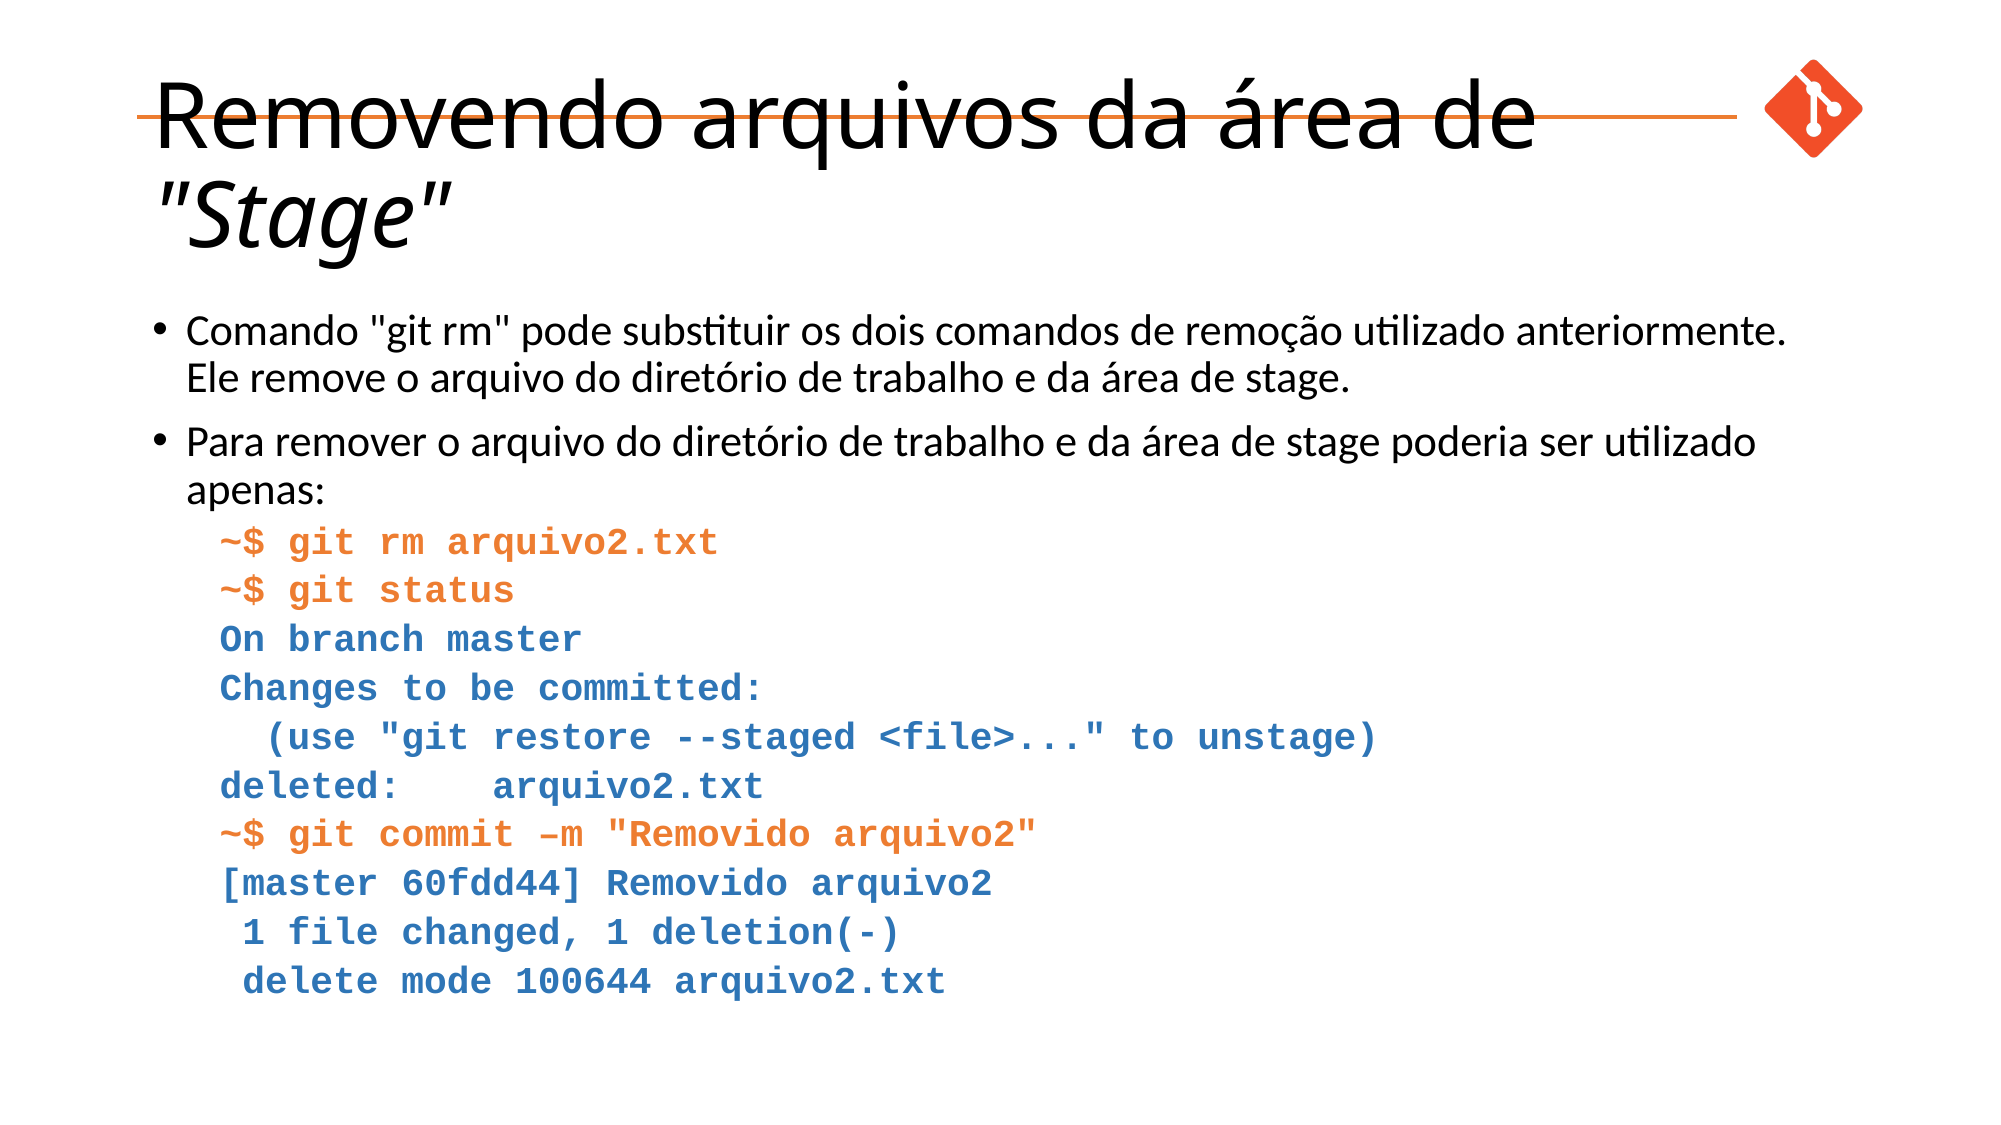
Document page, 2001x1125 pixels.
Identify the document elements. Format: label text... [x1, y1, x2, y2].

title Removendo arquivos da área de "Stage" [137, 59, 1863, 278]
list Comando "git rm" pode substituir os dois comandos de remoção utilizado anteriormente. Ele remove o arquivo do diretório de trabalho e da área de stage. Para remover o arquivo do diretório de trabalho e da área de stage poderia ser utilizado apenas: ~$ git rm arquivo2.txt ~$ git status On branch master Changes to be committed: (use "git restore --staged <file>..." to unstage) deleted: arquivo2.txt ~$ git commit –m "Removido arquivo2" [master 60fdd44] Removido arquivo2 1 file changed, 1 deletion(-) delete mode 100644 arquivo2.txt [137, 299, 1863, 1014]
